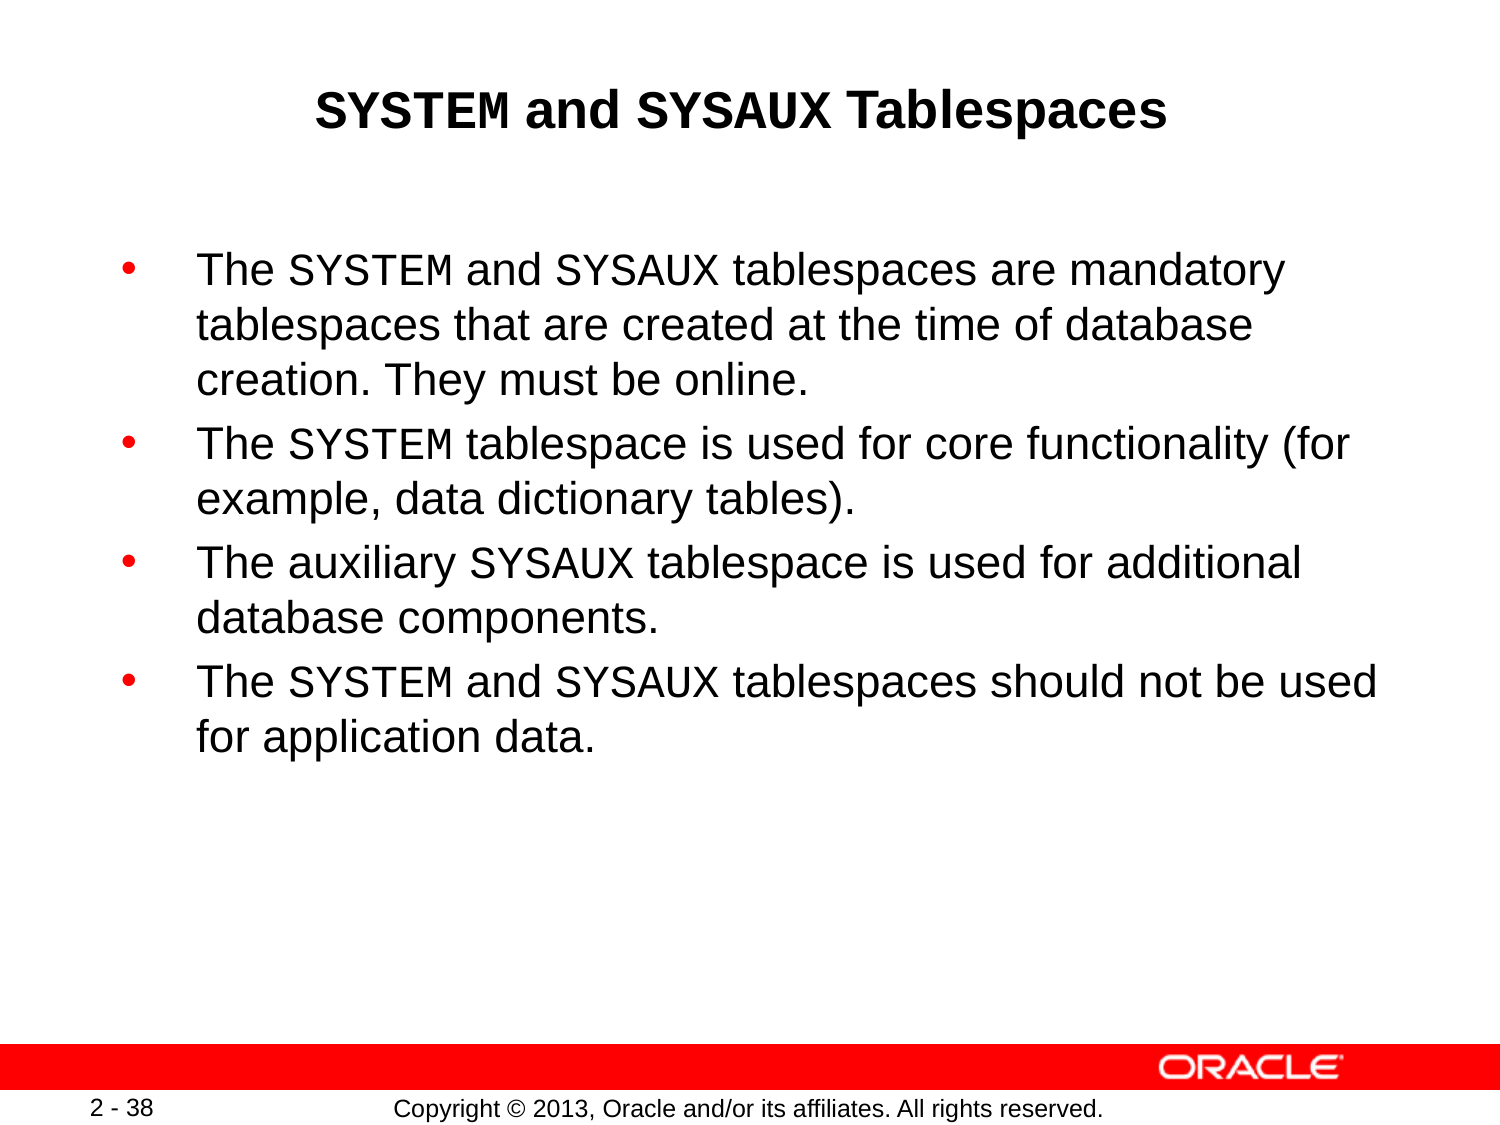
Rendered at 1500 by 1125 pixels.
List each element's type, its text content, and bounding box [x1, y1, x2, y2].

list The SYSTEM and SYSAUX tablespaces are mandatory tablespaces that are created at the time of database creation. They must be online. The SYSTEM tablespace is used for core functionality (for example, data dictionary tables). The auxiliary SYSAUX tablespace is used for additional database components. The SYSTEM and SYSAUX tablespaces should not be used for application data. [99, 237, 1399, 775]
picture [0, 1044, 1500, 1090]
title SYSTEM and SYSAUX Tablespaces [99, 72, 1399, 216]
